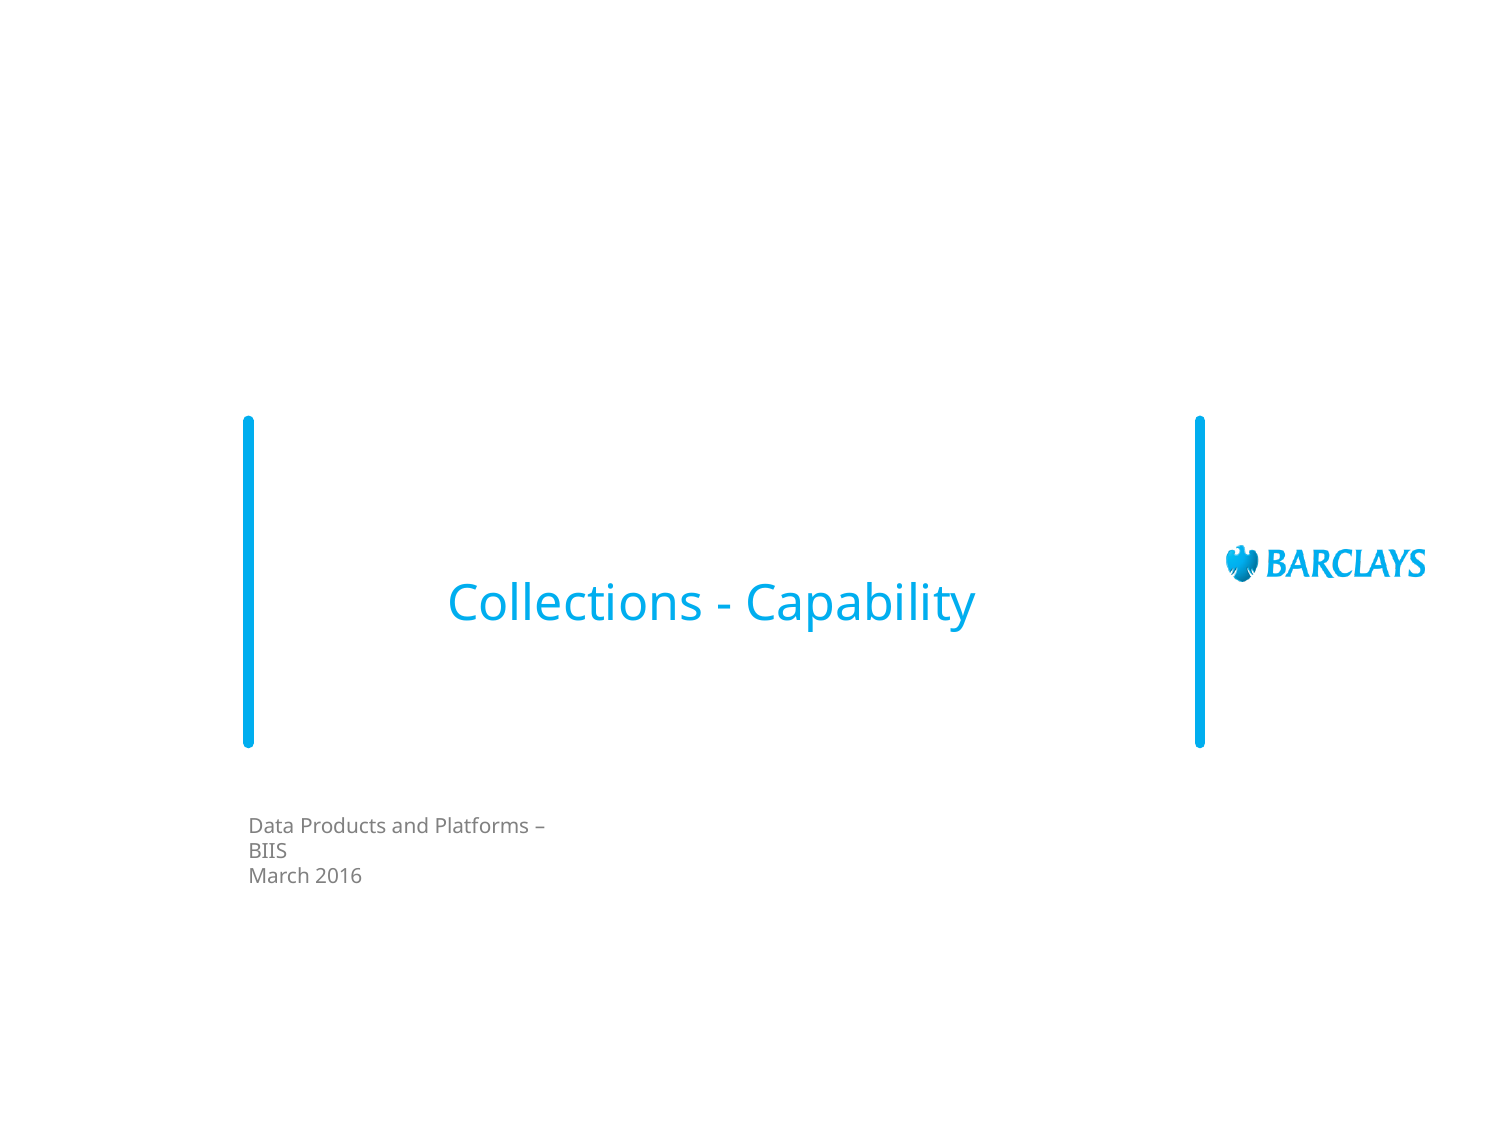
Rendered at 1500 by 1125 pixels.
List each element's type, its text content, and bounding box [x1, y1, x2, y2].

picture [1225, 545, 1241, 583]
text_box Data Products and Platforms – BIIS March 2016 [248, 812, 575, 888]
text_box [248, 420, 1201, 744]
picture [1416, 553, 1425, 564]
picture [1243, 545, 1425, 583]
